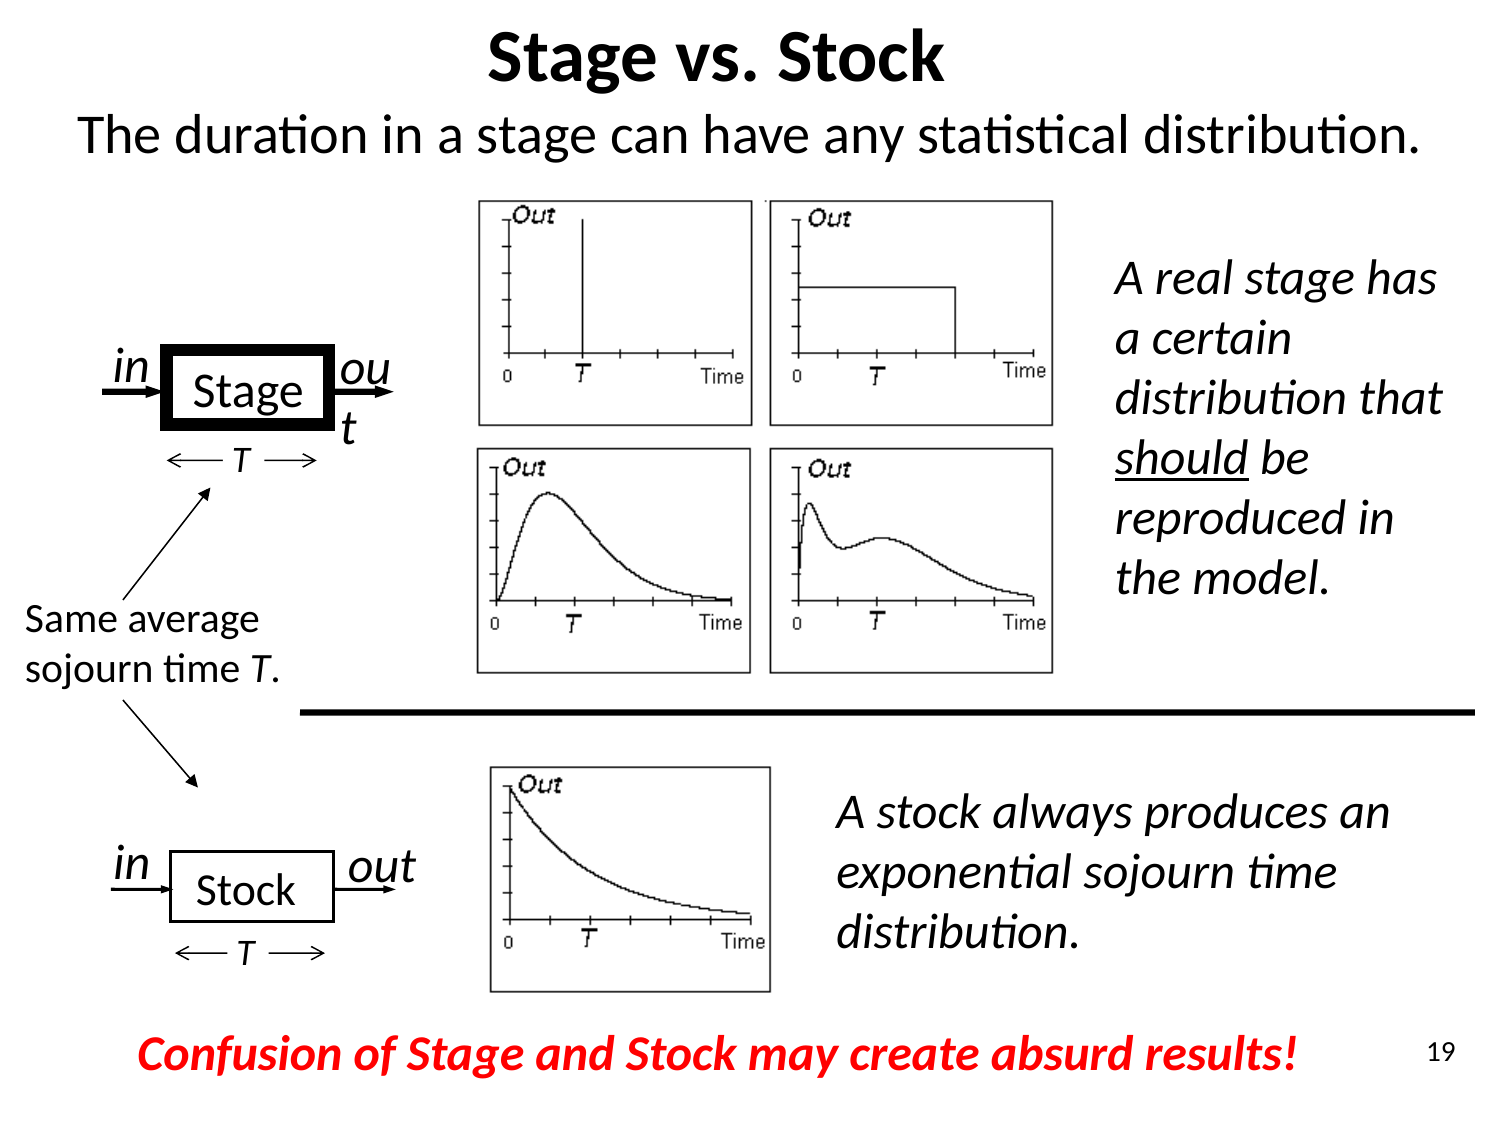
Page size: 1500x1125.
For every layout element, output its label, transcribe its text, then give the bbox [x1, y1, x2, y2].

text_box Confusion of Stage and Stock may create absurd results! [122, 1012, 1336, 1088]
text_box 19 [1387, 1024, 1471, 1100]
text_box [474, 199, 1475, 677]
text_box The duration in a stage can have any statistical distribution. [62, 89, 1475, 172]
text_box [10, 487, 300, 788]
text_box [97, 324, 421, 473]
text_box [487, 762, 1500, 996]
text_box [98, 822, 436, 965]
title Stage vs. Stock [300, 1, 1134, 89]
